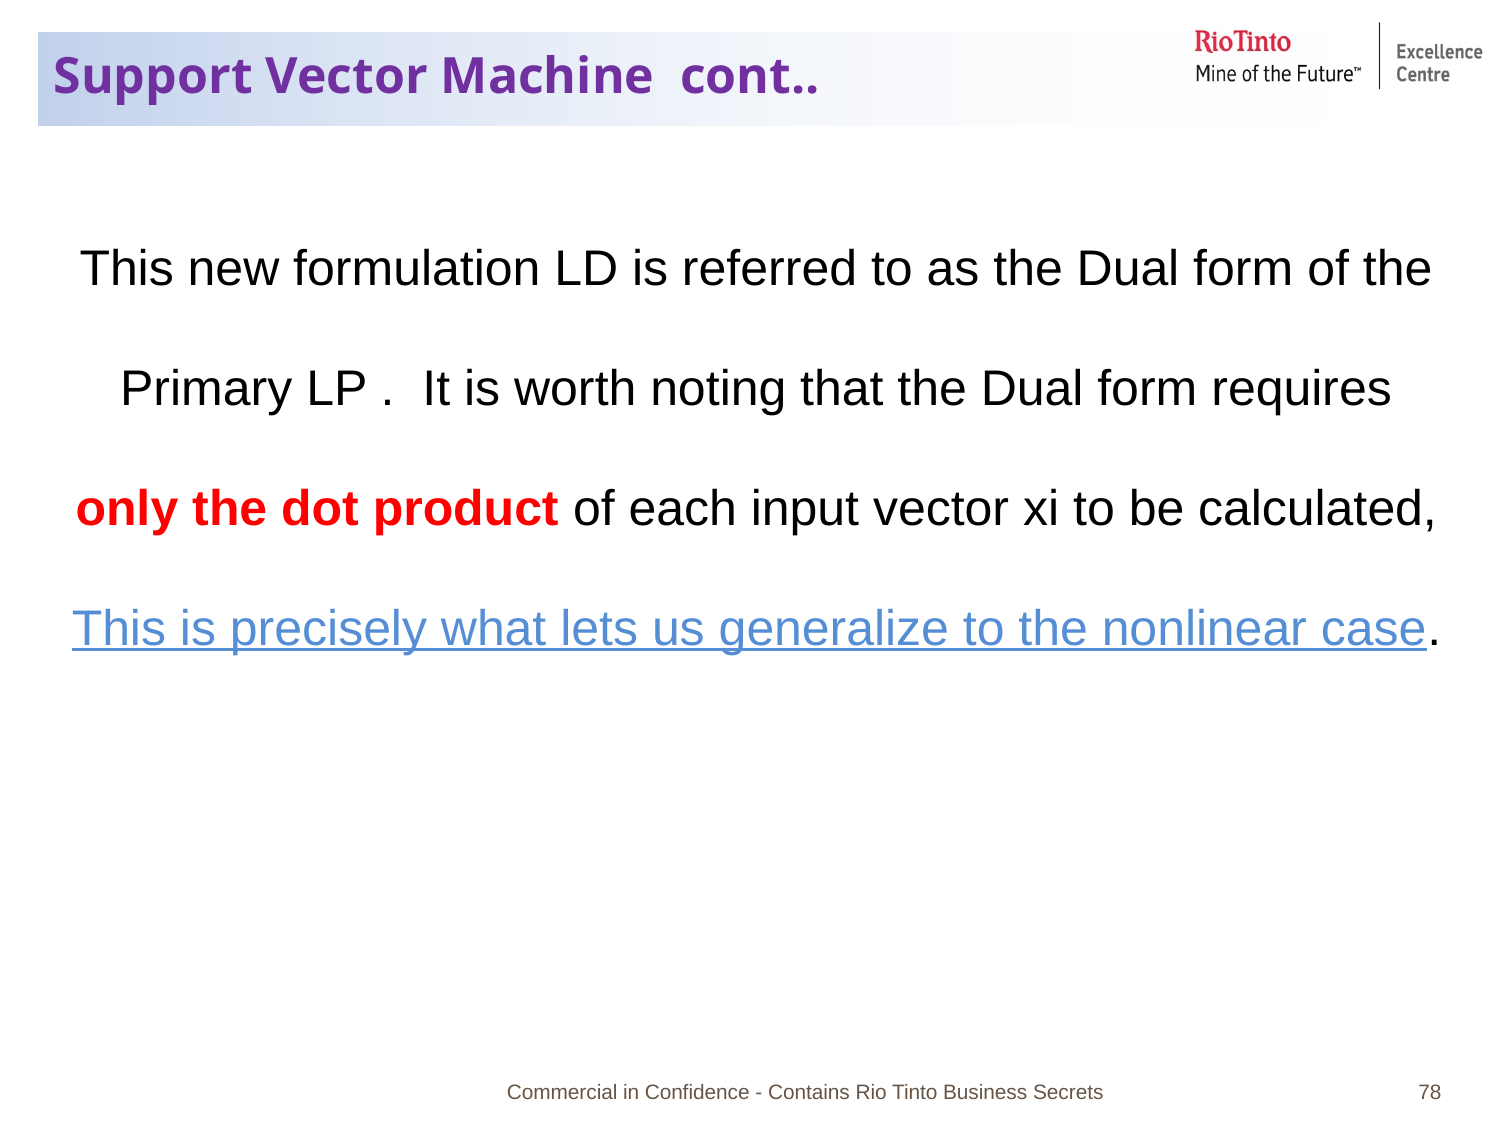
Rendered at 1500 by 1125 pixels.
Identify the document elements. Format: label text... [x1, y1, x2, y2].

footer Commercial in Confidence - Contains Rio Tinto Business Secrets [393, 1070, 1223, 1125]
slide_number 78 [1223, 1070, 1457, 1113]
title Support Vector Machine cont.. [38, 31, 1339, 126]
picture [1177, 10, 1500, 101]
text_box This new formulation LD is referred to as the Dual form of the Primary LP . It is worth noting that the Dual form requires only the dot product of each input vector xi to be calculated, This is precisely what lets us generalize to the nonlinear case. [55, 167, 1458, 663]
